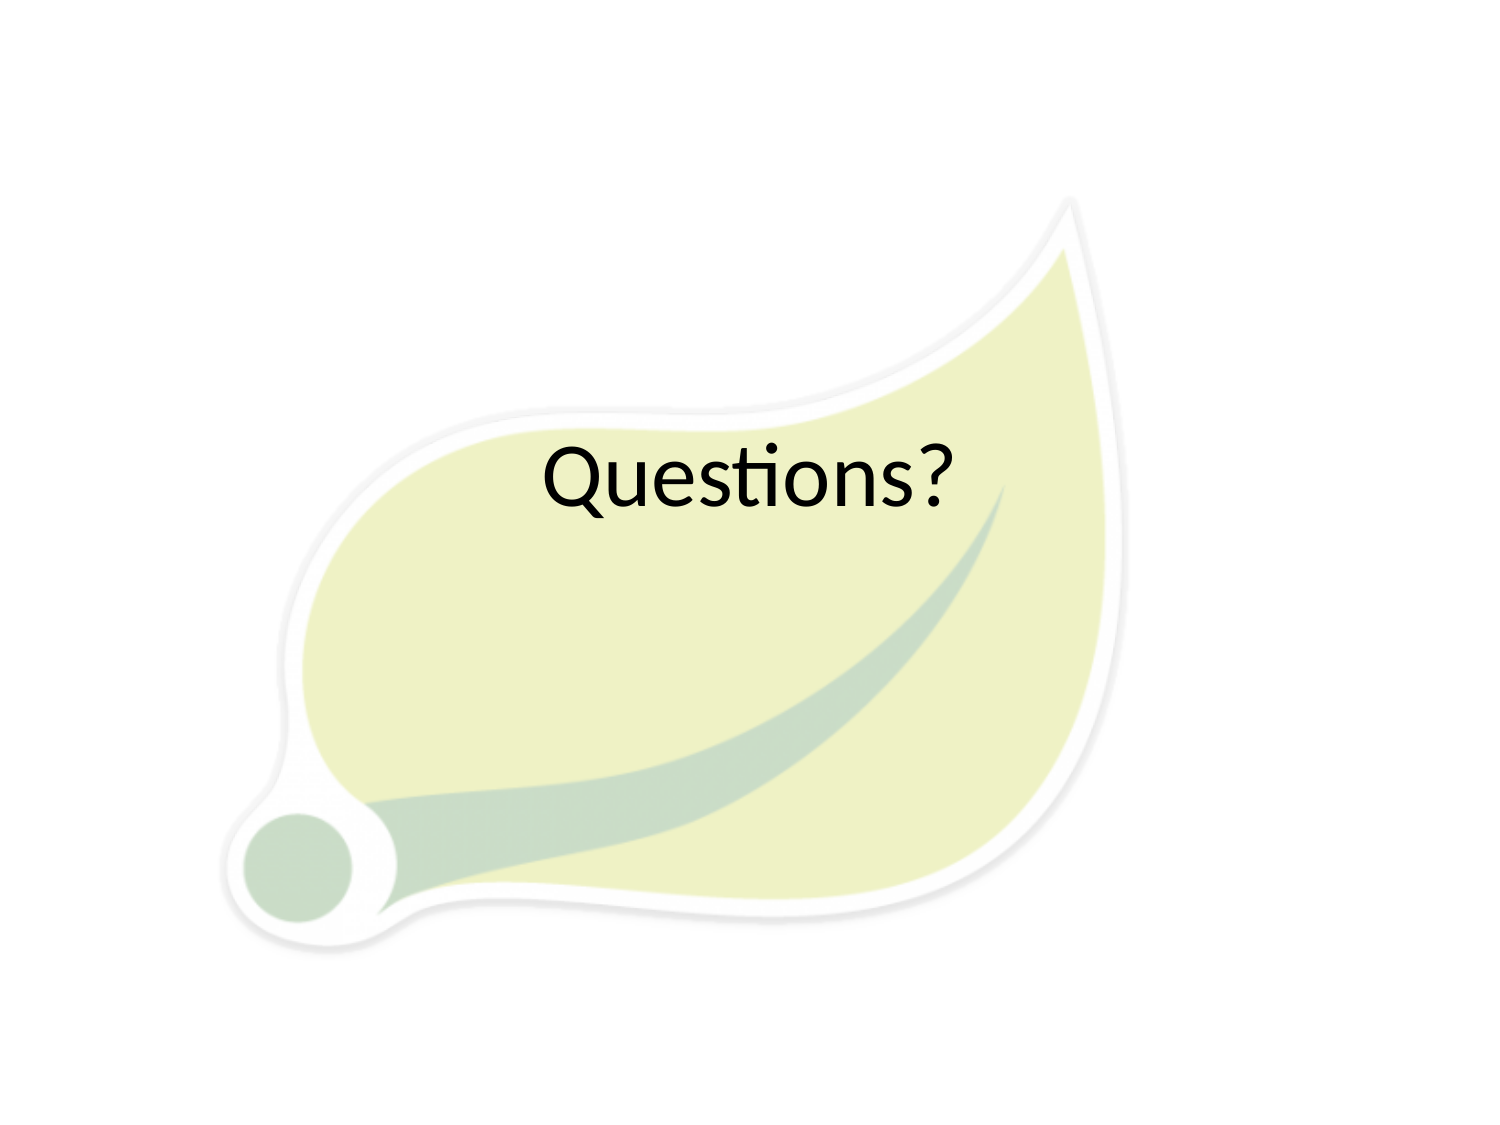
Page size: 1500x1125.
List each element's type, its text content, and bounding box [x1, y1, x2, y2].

title Questions? [112, 349, 1388, 591]
